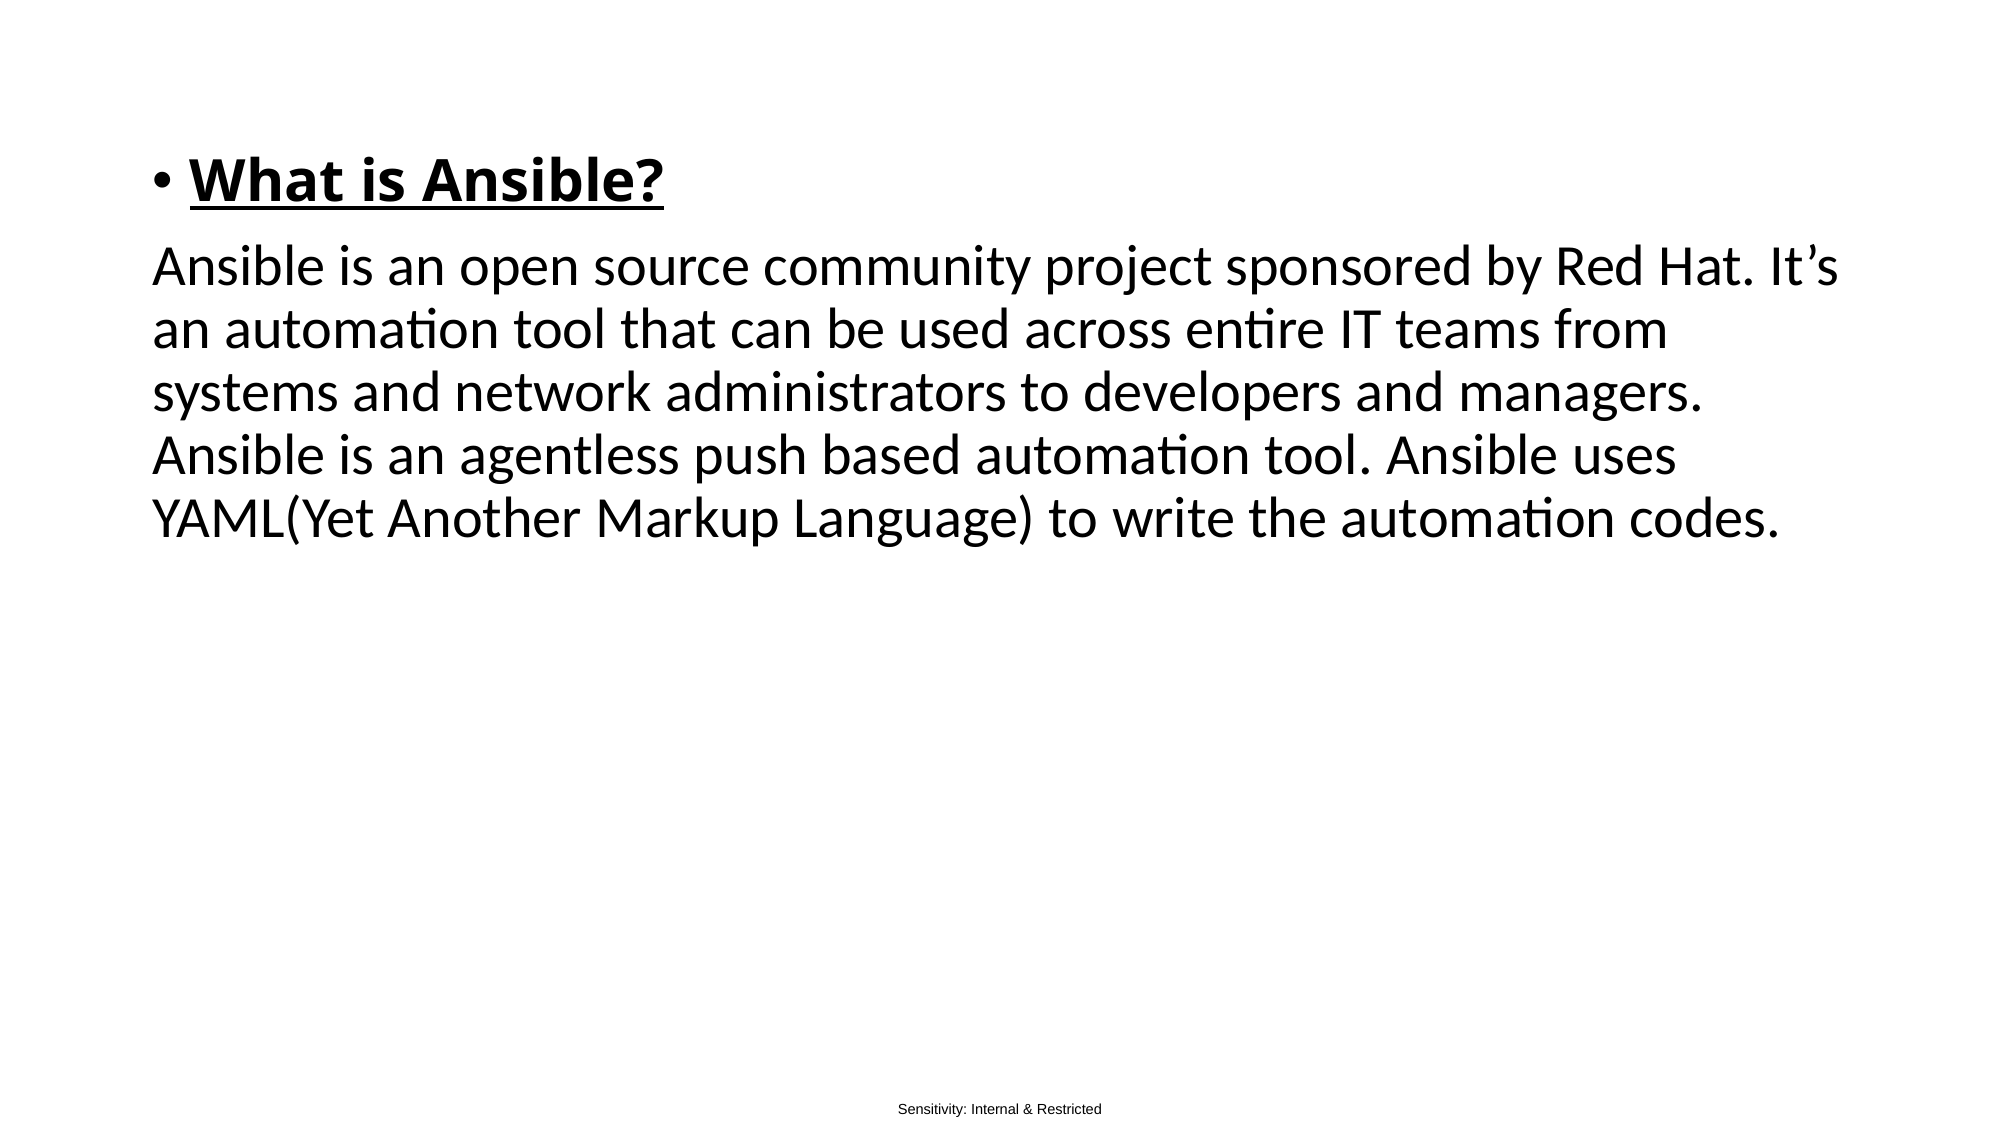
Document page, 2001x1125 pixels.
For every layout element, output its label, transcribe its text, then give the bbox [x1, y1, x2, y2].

list What is Ansible? Ansible is an open source community project sponsored by Red Hat. It’s an automation tool that can be used across entire IT teams from systems and network administrators to developers and managers. Ansible is an agentless push based automation tool. Ansible uses YAML(Yet Another Markup Language) to write the automation codes. [137, 143, 1863, 1014]
